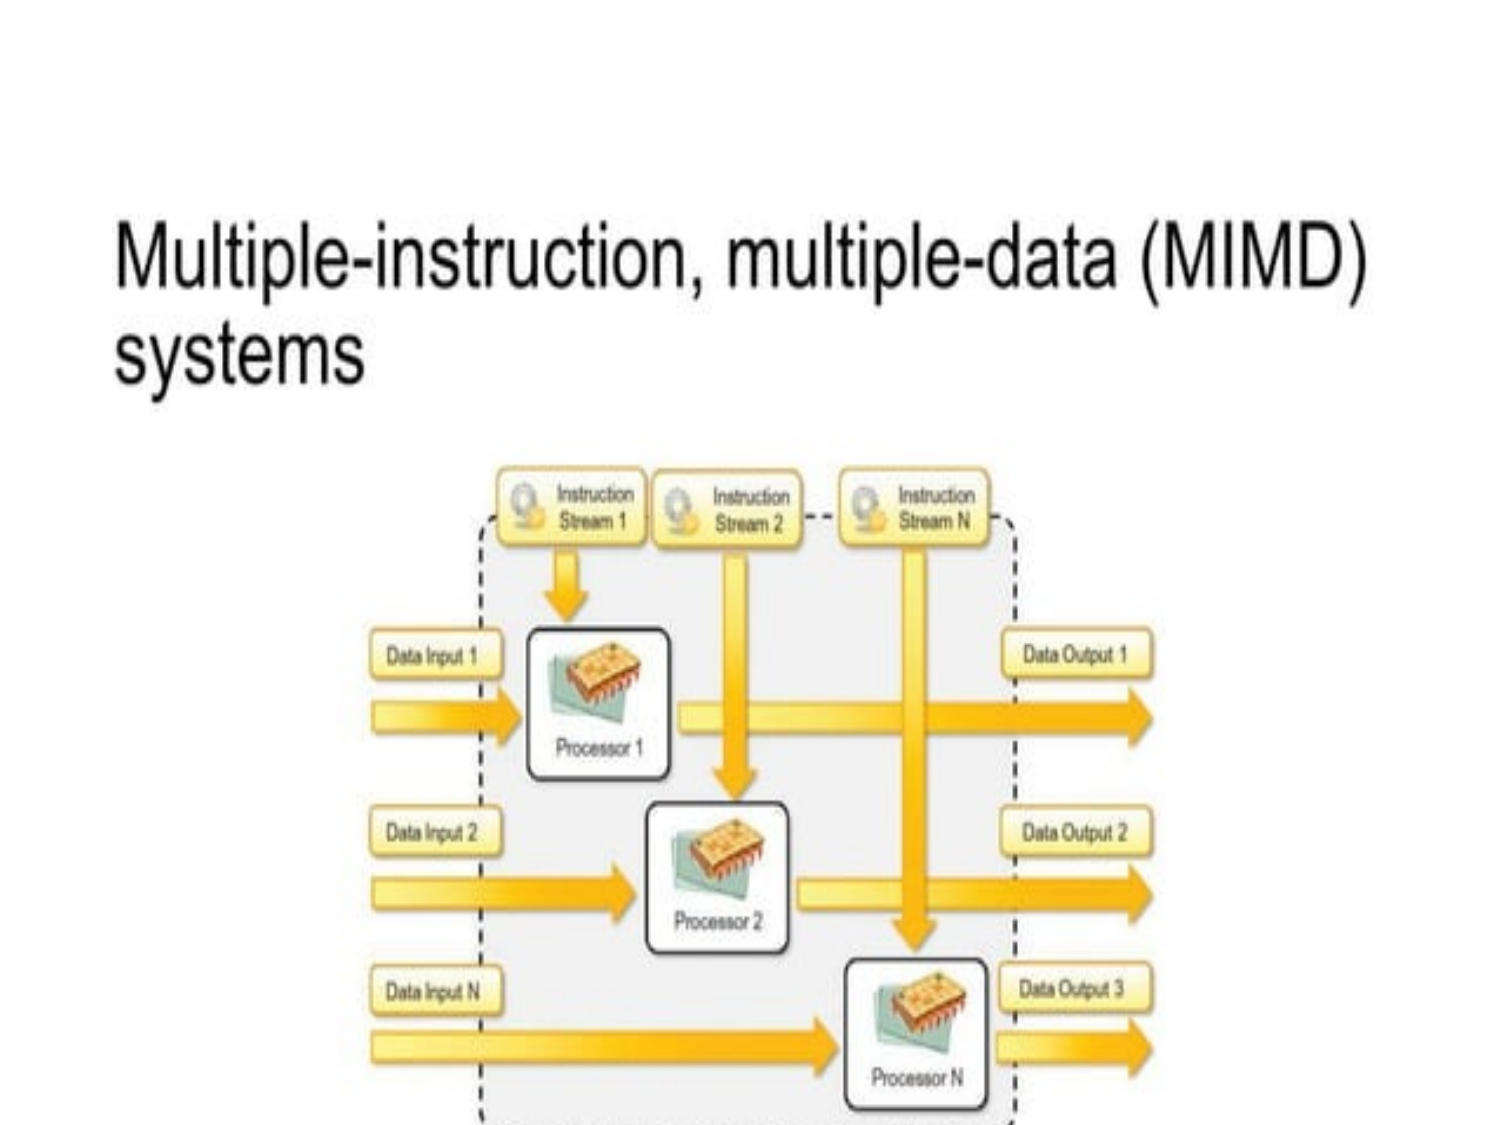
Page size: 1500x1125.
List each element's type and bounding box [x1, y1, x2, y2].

picture [0, 139, 1500, 1125]
